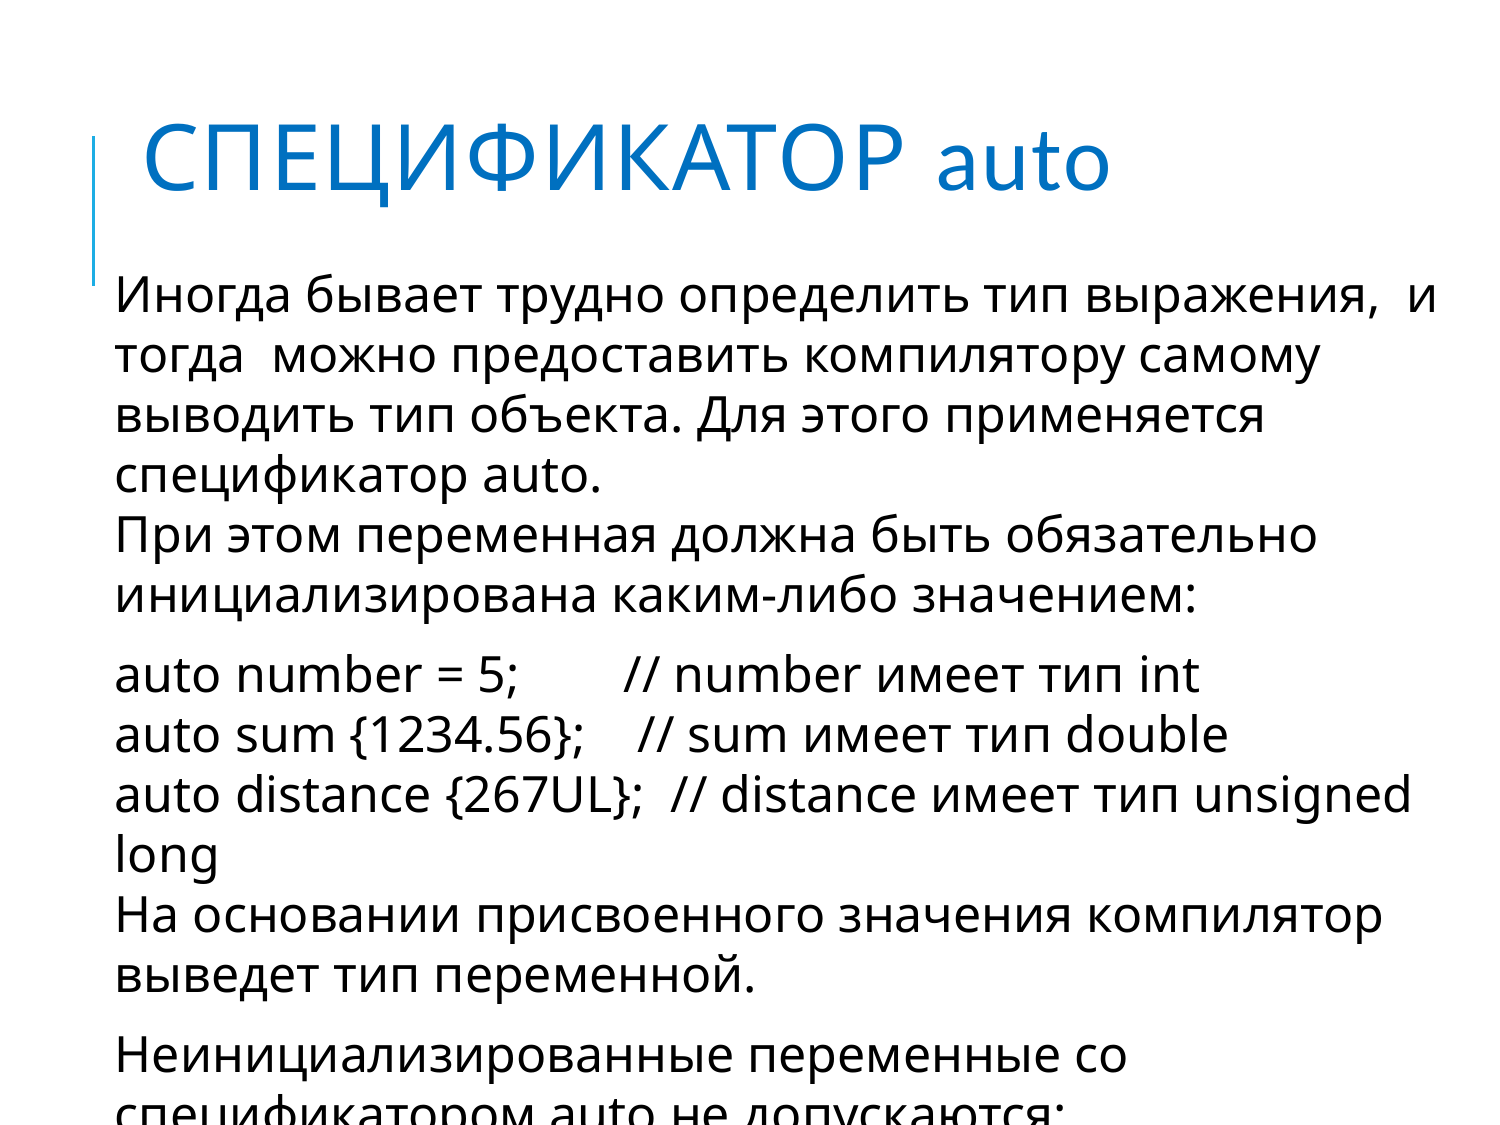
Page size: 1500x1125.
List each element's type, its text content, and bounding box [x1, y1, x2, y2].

title Спецификатор auto [126, 96, 1322, 255]
text_box Иногда бывает трудно определить тип выражения, и тогда можно предоставить компилятору самому выводить тип объекта. Для этого применяется спецификатор auto. При этом переменная должна быть обязательно инициализирована каким-либо значением: auto number = 5; // number имеет тип int auto sum {1234.56}; // sum имеет тип double auto distance {267UL}; // distance имеет тип unsigned long На основании присвоенного значения компилятор выведет тип переменной. Неинициализированные переменные со спецификатором auto не допускаются: auto number; [100, 255, 1483, 1125]
